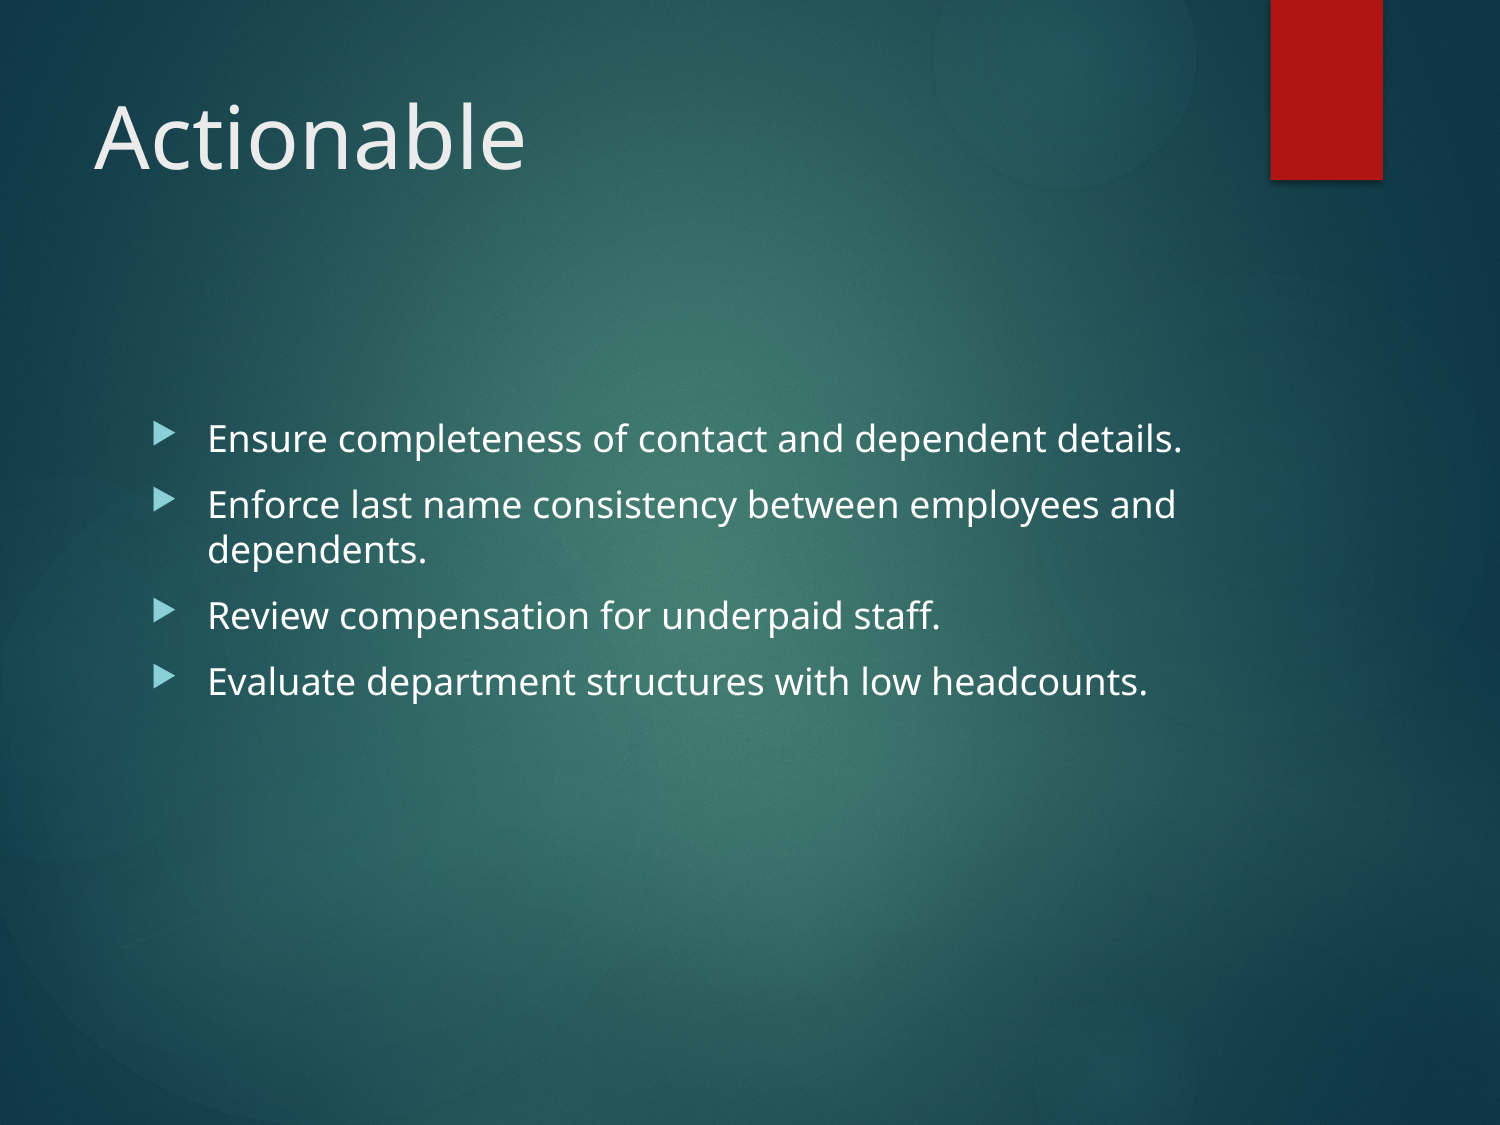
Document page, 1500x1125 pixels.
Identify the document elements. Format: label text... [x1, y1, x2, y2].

list Ensure completeness of contact and dependent details. Enforce last name consistency between employees and dependents. Review compensation for underpaid staff. Evaluate department structures with low headcounts. [135, 336, 1237, 1025]
title Actionable [79, 74, 1237, 304]
